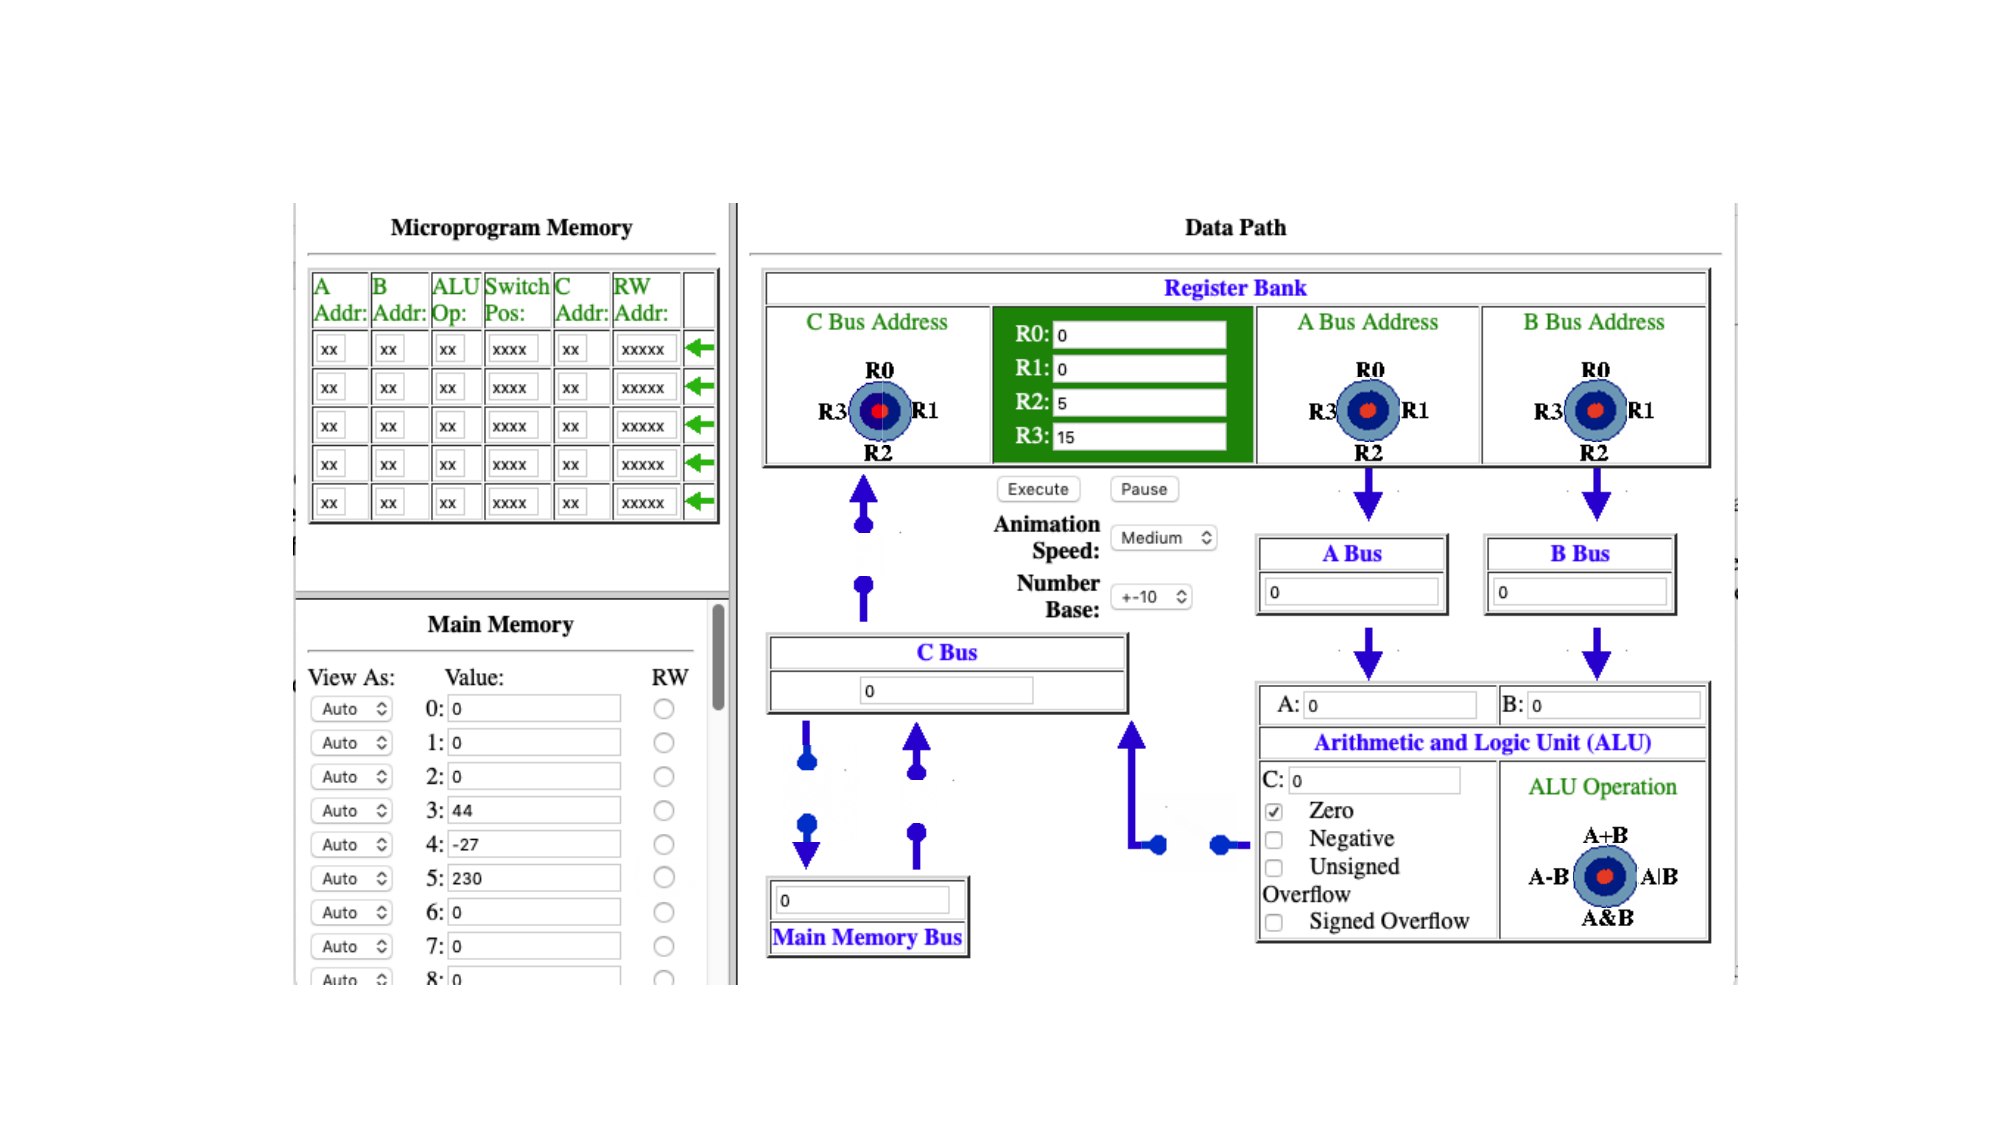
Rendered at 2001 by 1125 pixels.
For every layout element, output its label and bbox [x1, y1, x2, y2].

text_box [293, 203, 1738, 985]
